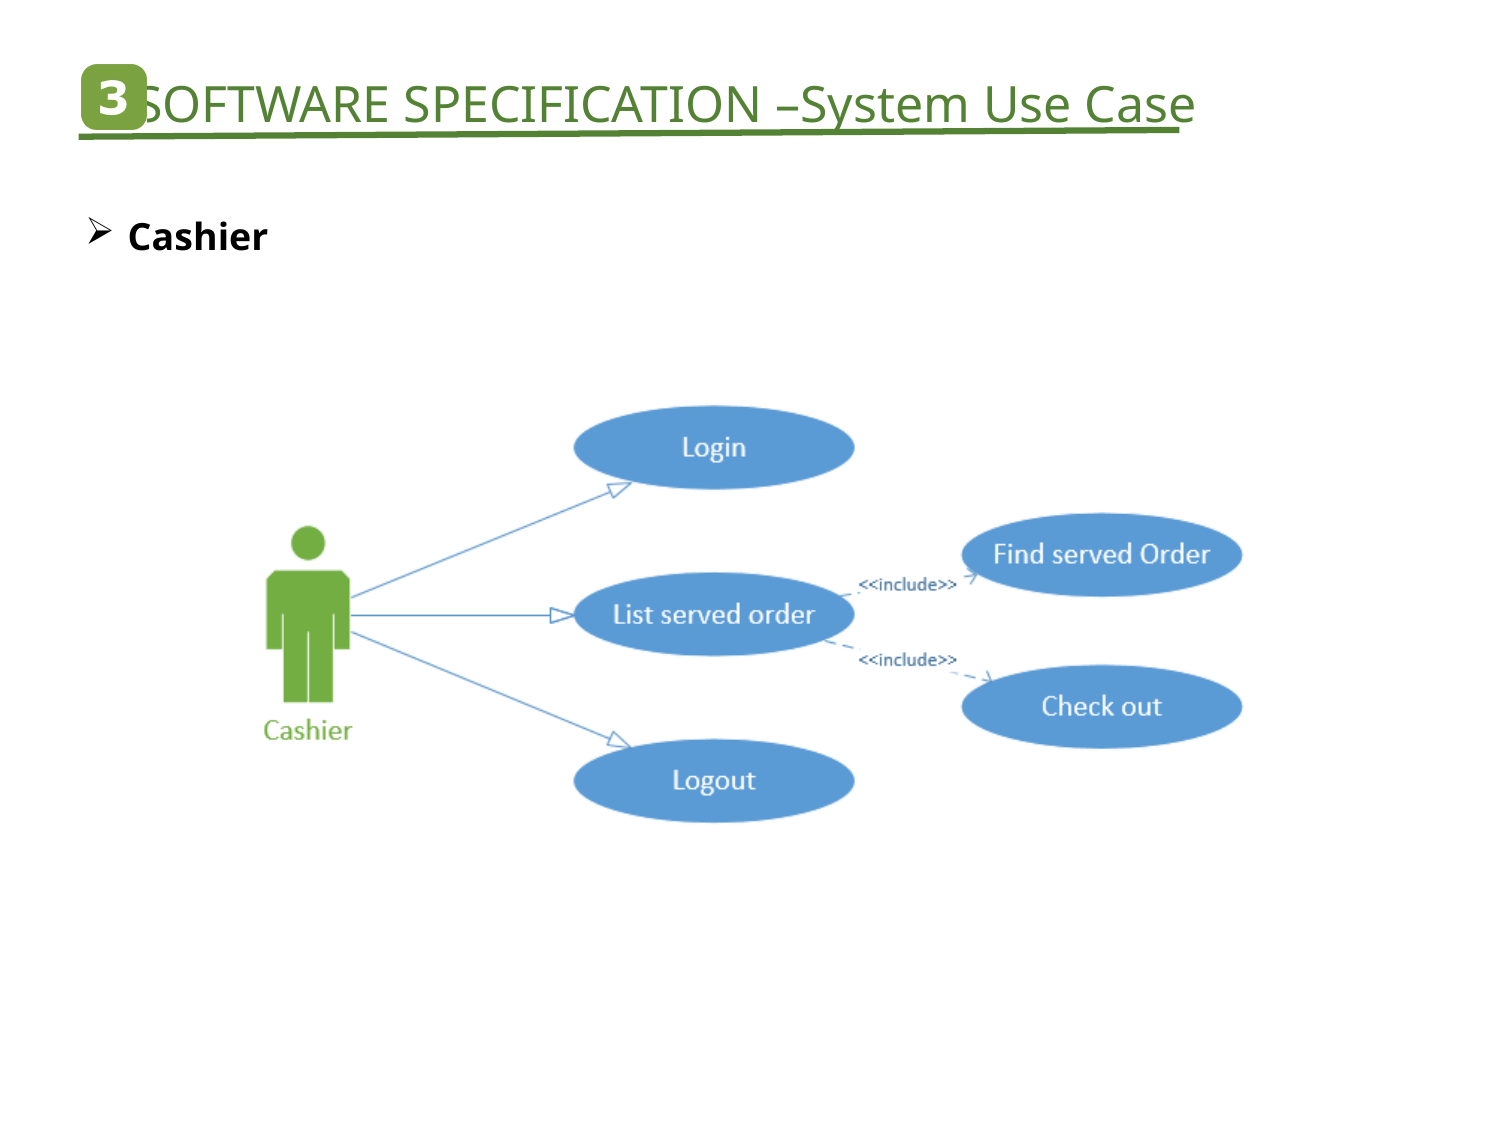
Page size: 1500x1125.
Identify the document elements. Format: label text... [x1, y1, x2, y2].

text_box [78, 129, 1180, 137]
text_box Cashier [70, 205, 284, 266]
picture [80, 64, 147, 130]
text_box SOFTWARE SPECIFICATION –System Use Case [120, 64, 1238, 200]
picture [130, 282, 1369, 978]
